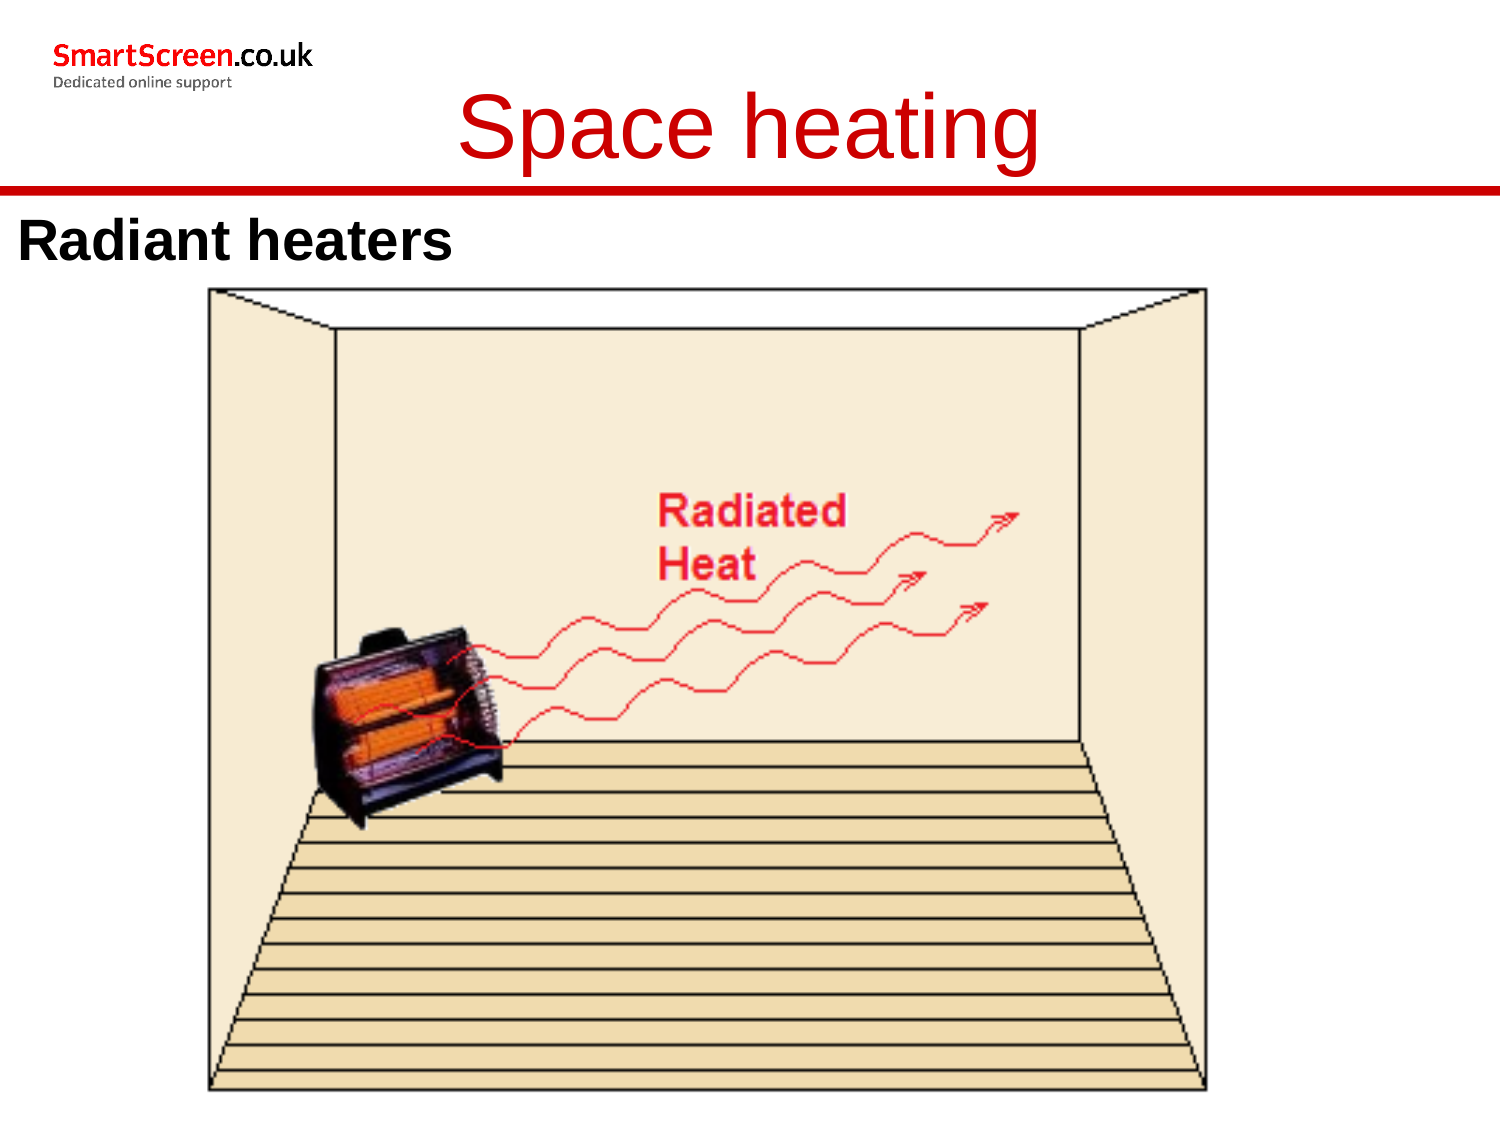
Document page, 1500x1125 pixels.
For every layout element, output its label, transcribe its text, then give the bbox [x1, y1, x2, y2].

picture [206, 286, 1211, 1095]
text_box Space heating [0, 41, 1500, 190]
text_box Space heating [0, 191, 1500, 203]
text_box Radiant heaters [2, 203, 1500, 280]
